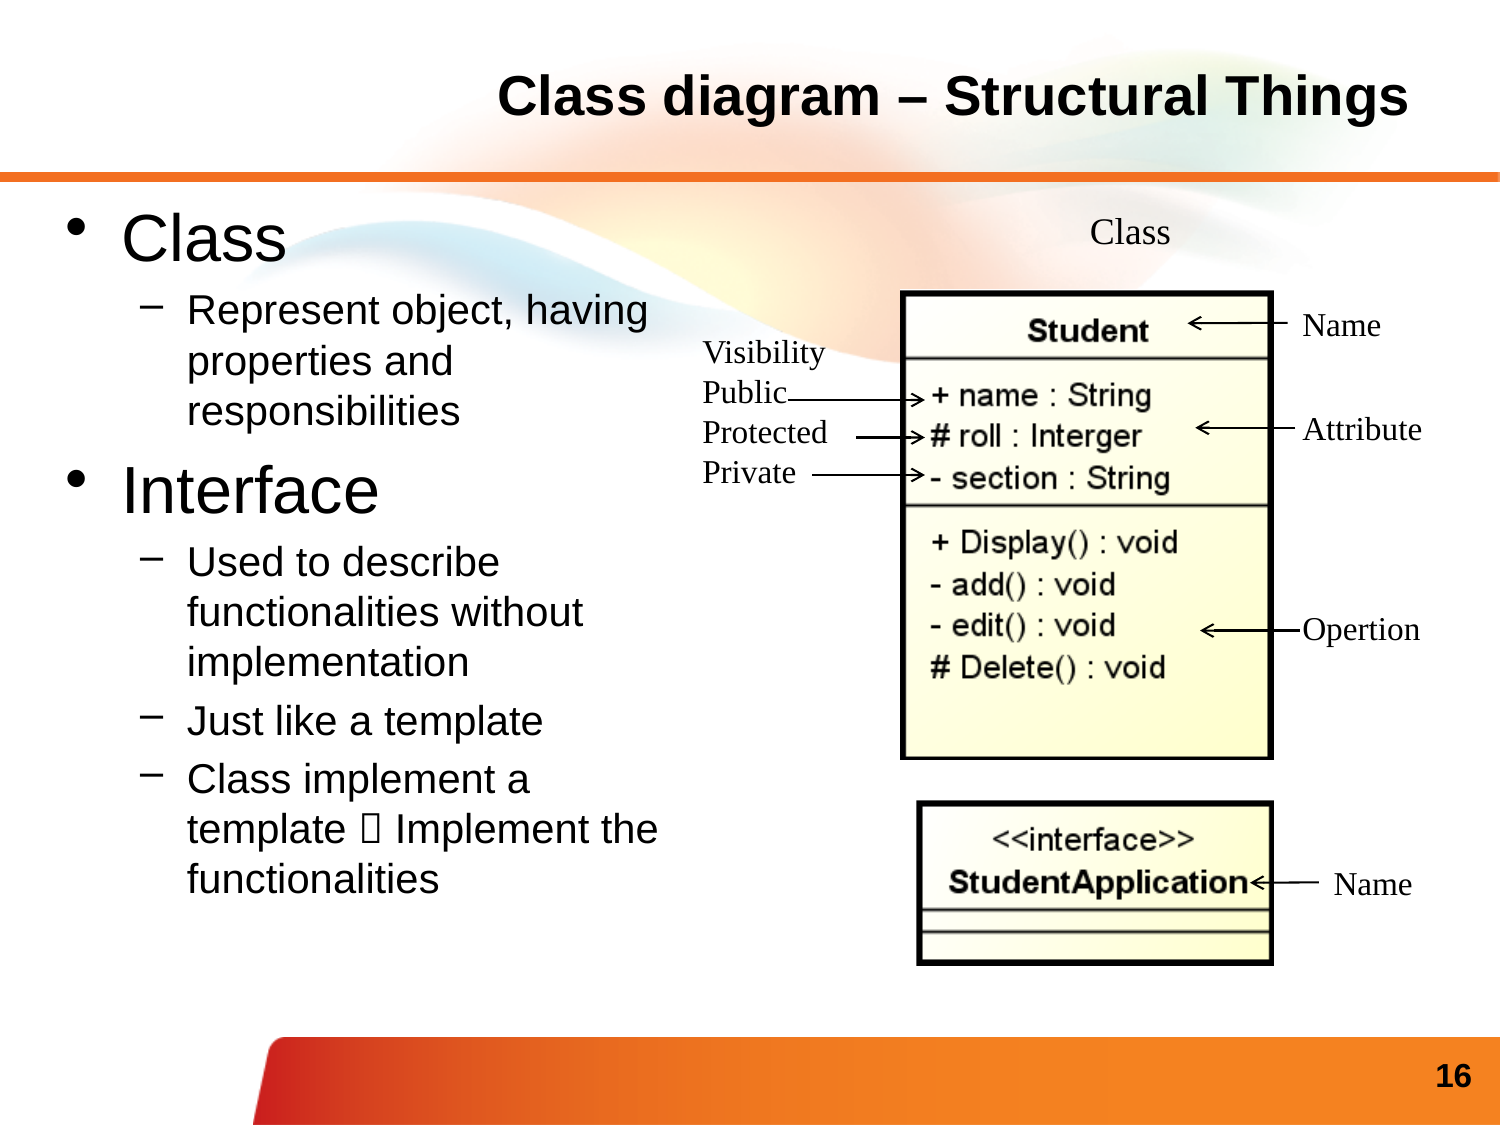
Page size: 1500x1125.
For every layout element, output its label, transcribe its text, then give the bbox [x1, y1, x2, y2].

picture [0, 0, 1500, 288]
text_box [687, 288, 1488, 760]
list Class Represent object, having properties and responsibilities Interface Used to describe functionalities without implementation Just like a template Class implement a template  Implement the functionalities [50, 187, 700, 1050]
picture [253, 1037, 1500, 1125]
text_box Class [1074, 199, 1200, 260]
title Class diagram – Structural Things [437, 24, 1425, 161]
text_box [915, 799, 1457, 966]
